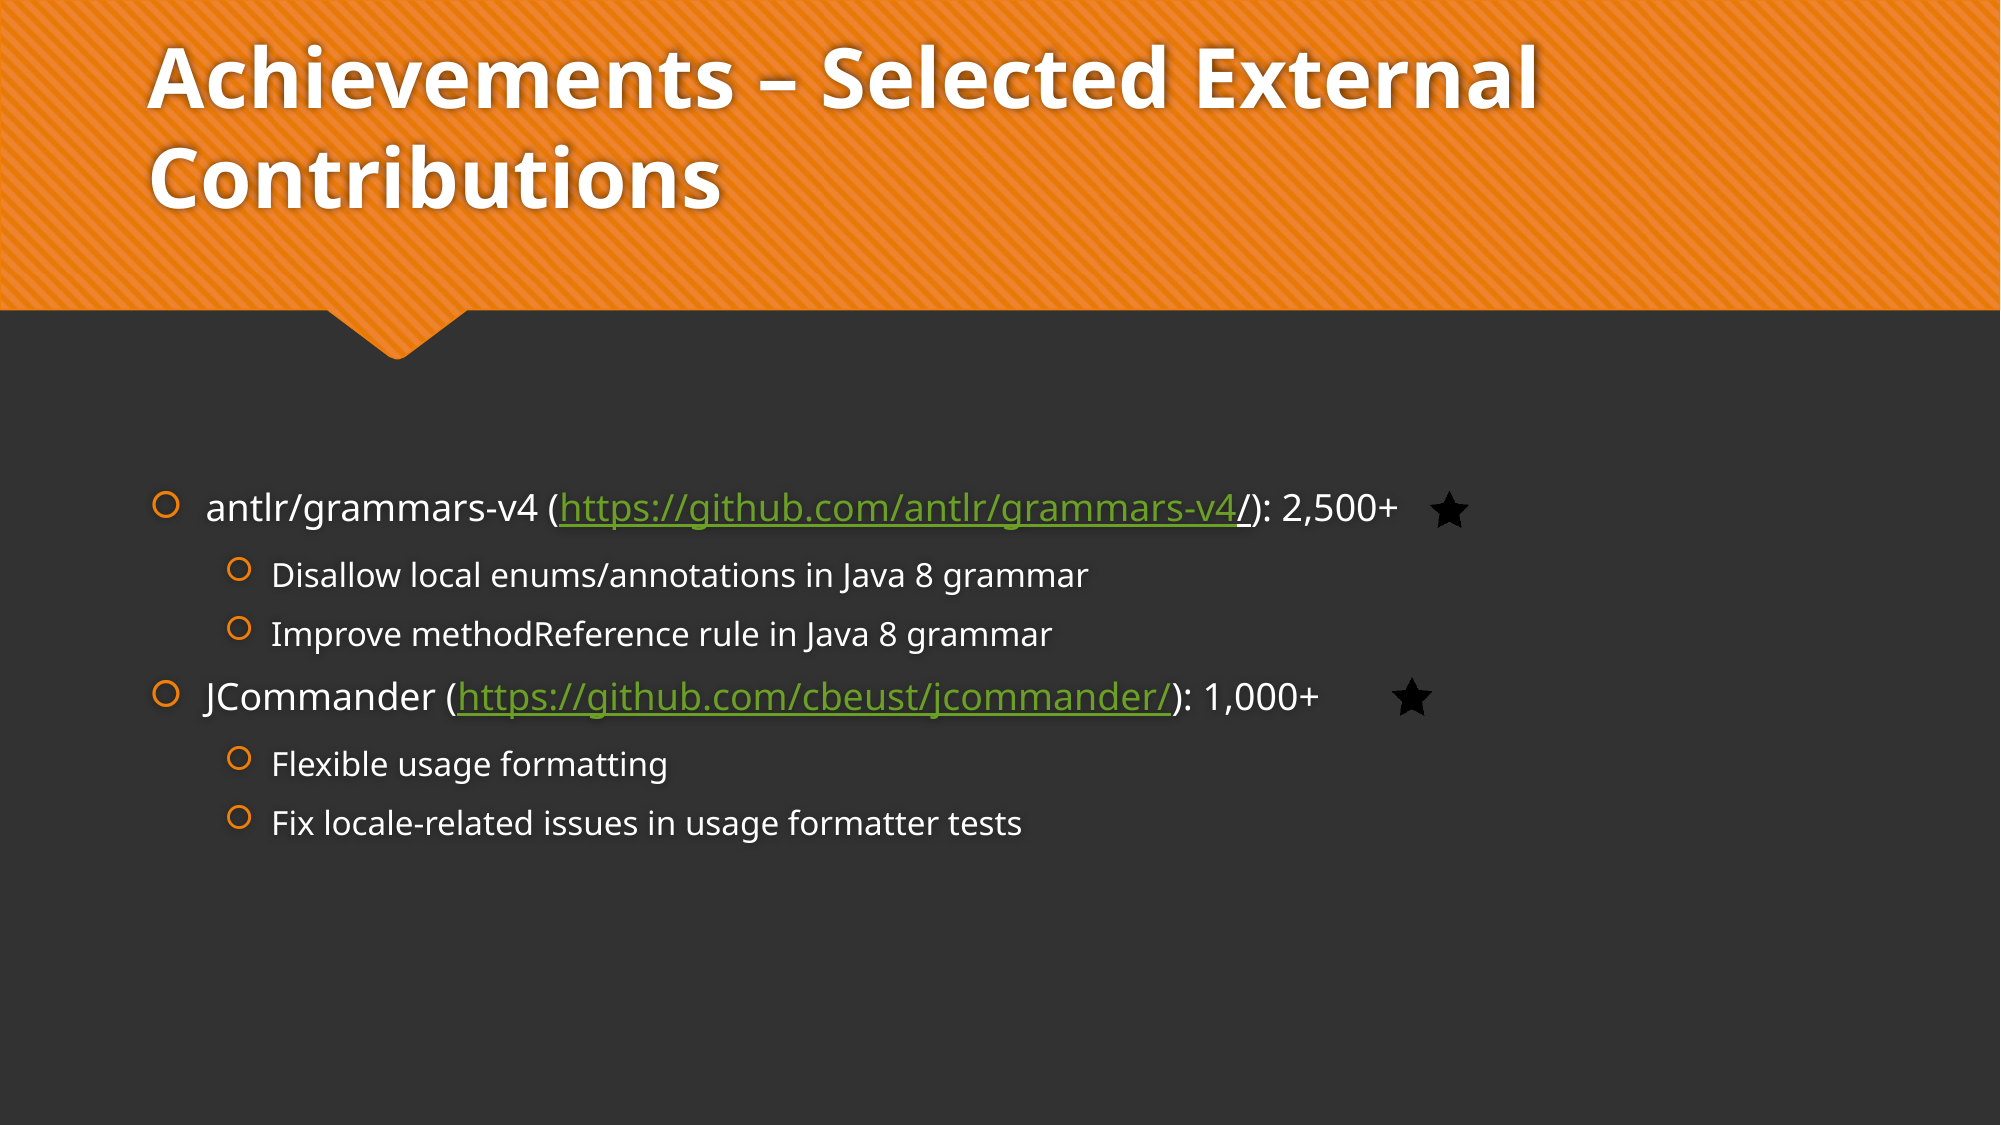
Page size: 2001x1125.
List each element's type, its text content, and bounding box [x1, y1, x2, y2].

picture [1429, 490, 1469, 529]
list antlr/grammars-v4 (https://github.com/antlr/grammars-v4/): 2,500+ Disallow local enums/annotations in Java 8 grammar Improve methodReference rule in Java 8 grammar JCommander (https://github.com/cbeust/jcommander/): 1,000+ Flexible usage formatting Fix locale-related issues in usage formatter tests [134, 364, 1866, 962]
title Achievements – Selected External Contributions [132, 73, 1868, 233]
picture [1390, 676, 1432, 716]
